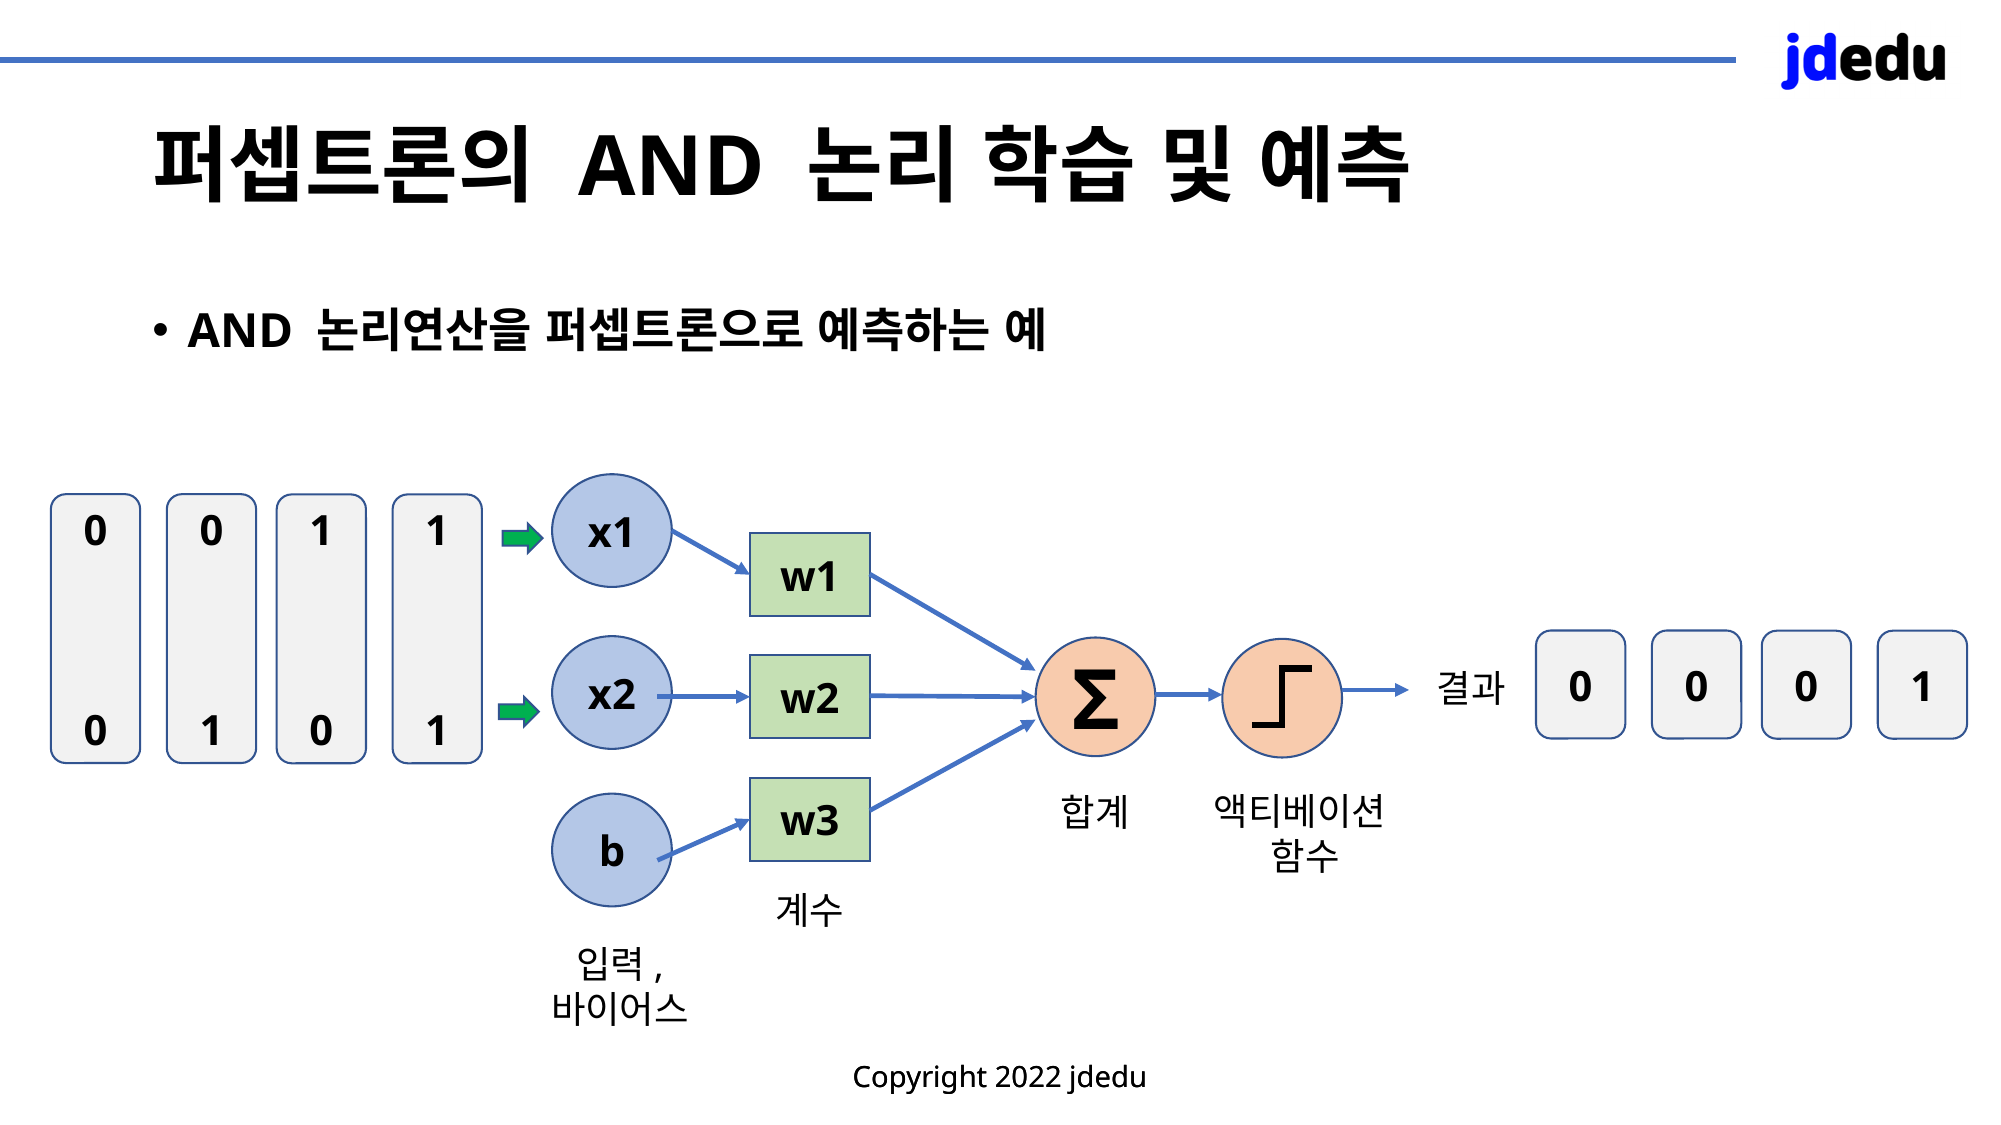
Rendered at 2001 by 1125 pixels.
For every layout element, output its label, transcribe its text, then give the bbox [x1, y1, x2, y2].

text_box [671, 530, 750, 575]
text_box 합계 [1045, 781, 1145, 841]
text_box w2 [749, 654, 871, 739]
picture [1764, 21, 1961, 99]
text_box 0 0 [49, 493, 142, 765]
text_box 0 1 [165, 493, 258, 765]
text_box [869, 574, 1036, 671]
text_box w3 [749, 777, 871, 862]
text_box 액티베이션 함수 [1198, 780, 1412, 886]
text_box x1 [551, 473, 673, 588]
text_box 1 1 [391, 493, 483, 765]
text_box 결과 [1421, 657, 1521, 718]
list AND 논리연산을 퍼셉트론으로 예측하는 예 [137, 299, 1863, 366]
text_box [1076, 754, 1115, 758]
title 퍼셉트론의 AND 논리 학습 및 예측 [137, 59, 1863, 278]
text_box 입력, 바이어스 [536, 934, 704, 1039]
text_box 0 [1534, 629, 1627, 740]
text_box [1221, 637, 1344, 759]
text_box 계수 [760, 879, 860, 940]
text_box [1034, 650, 1056, 743]
text_box 1 [1876, 629, 1969, 740]
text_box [869, 719, 1036, 811]
text_box 0 [1760, 629, 1853, 740]
text_box 0 [1650, 629, 1743, 740]
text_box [657, 819, 750, 861]
text_box [1136, 651, 1157, 742]
text_box Σ [1056, 638, 1136, 754]
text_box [1251, 668, 1313, 725]
text_box [501, 521, 545, 556]
text_box w1 [749, 532, 871, 617]
text_box [497, 694, 541, 729]
text_box x2 [551, 635, 673, 750]
text_box 1 0 [275, 493, 368, 765]
text_box b [551, 792, 672, 908]
